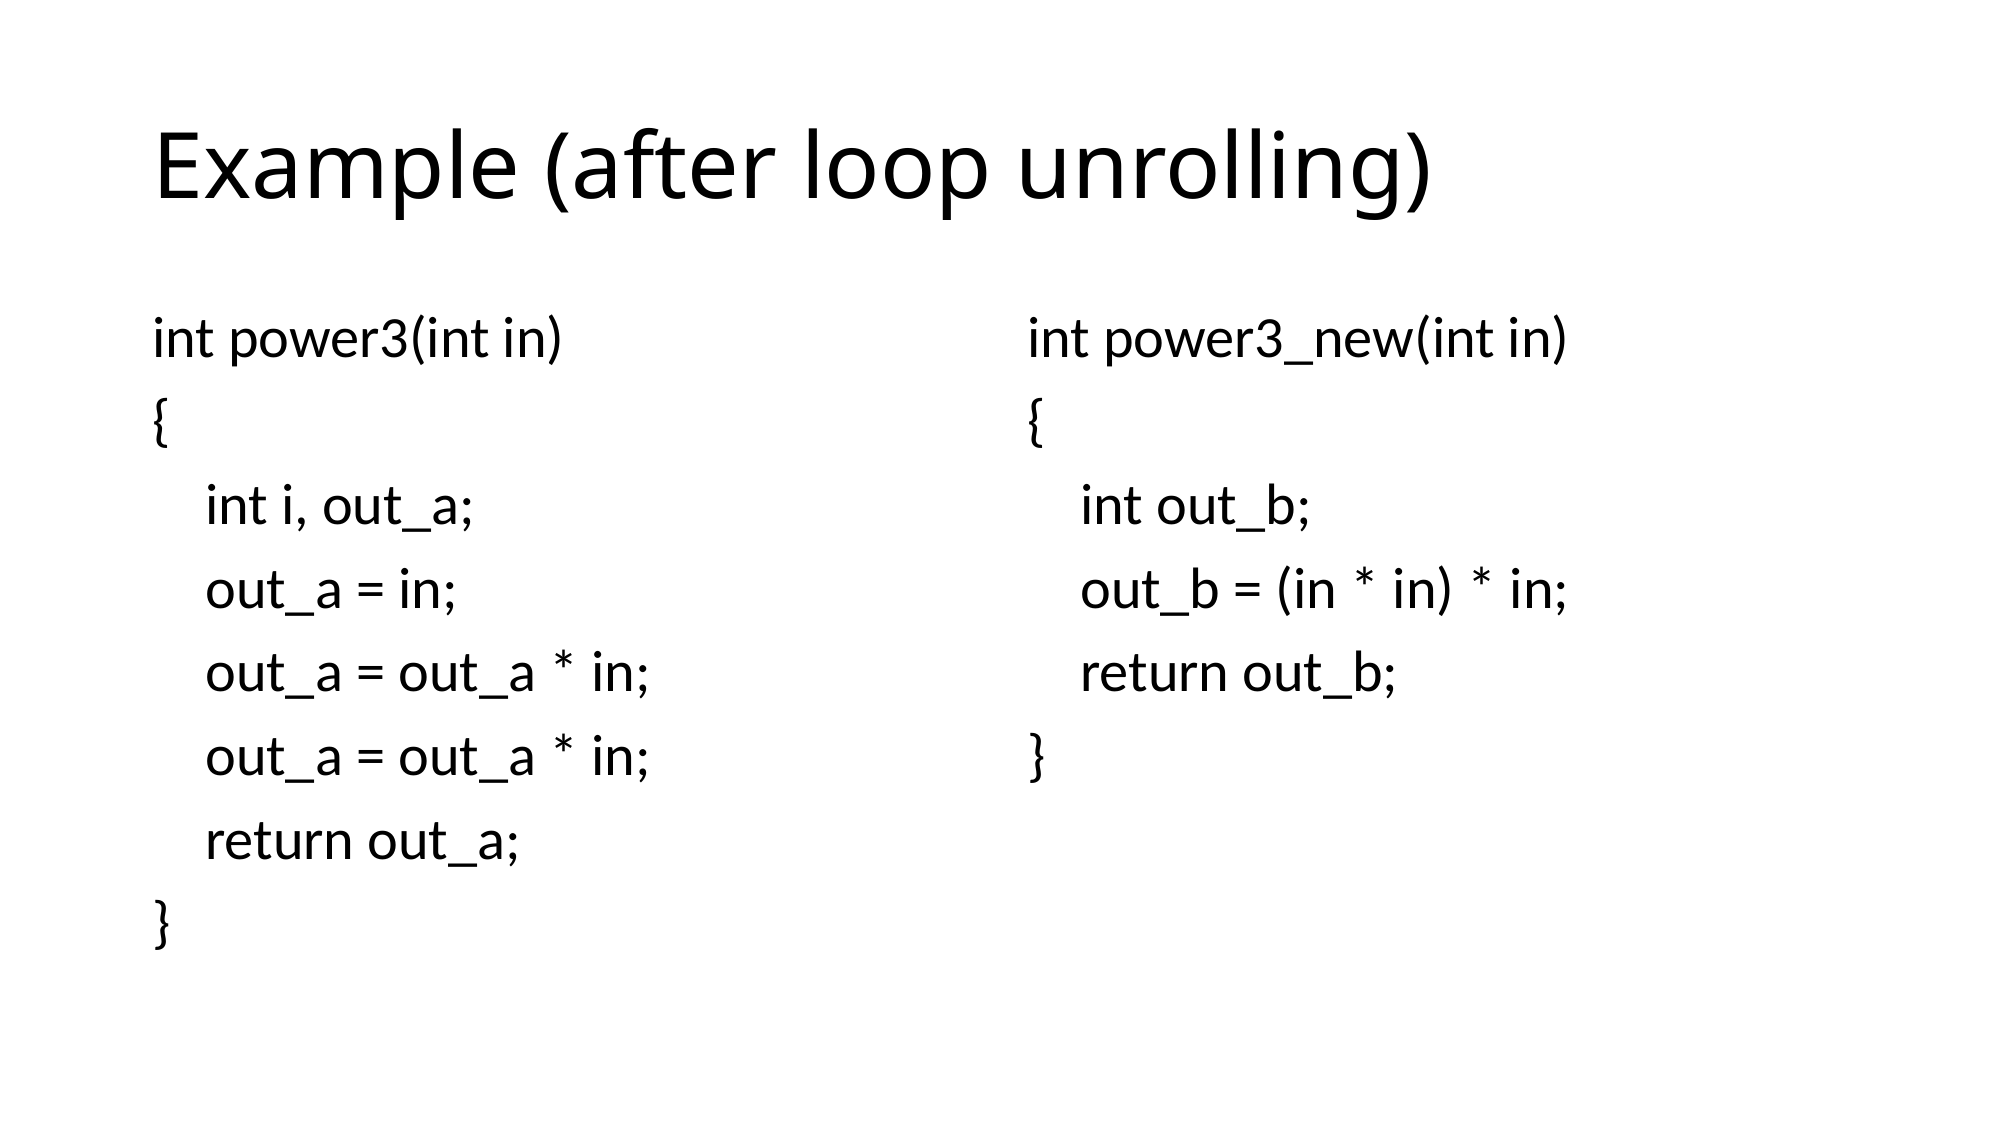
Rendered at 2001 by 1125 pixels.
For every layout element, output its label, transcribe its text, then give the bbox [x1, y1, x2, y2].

title Example (after loop unrolling) [137, 59, 1863, 278]
list int power3_new(int in) { int out_b; out_b = (in * in) * in; return out_b; } [1012, 299, 1863, 1014]
list int power3(int in) { int i, out_a; out_a = in; out_a = out_a * in; out_a = out_a * in; return out_a; } [137, 299, 988, 1014]
